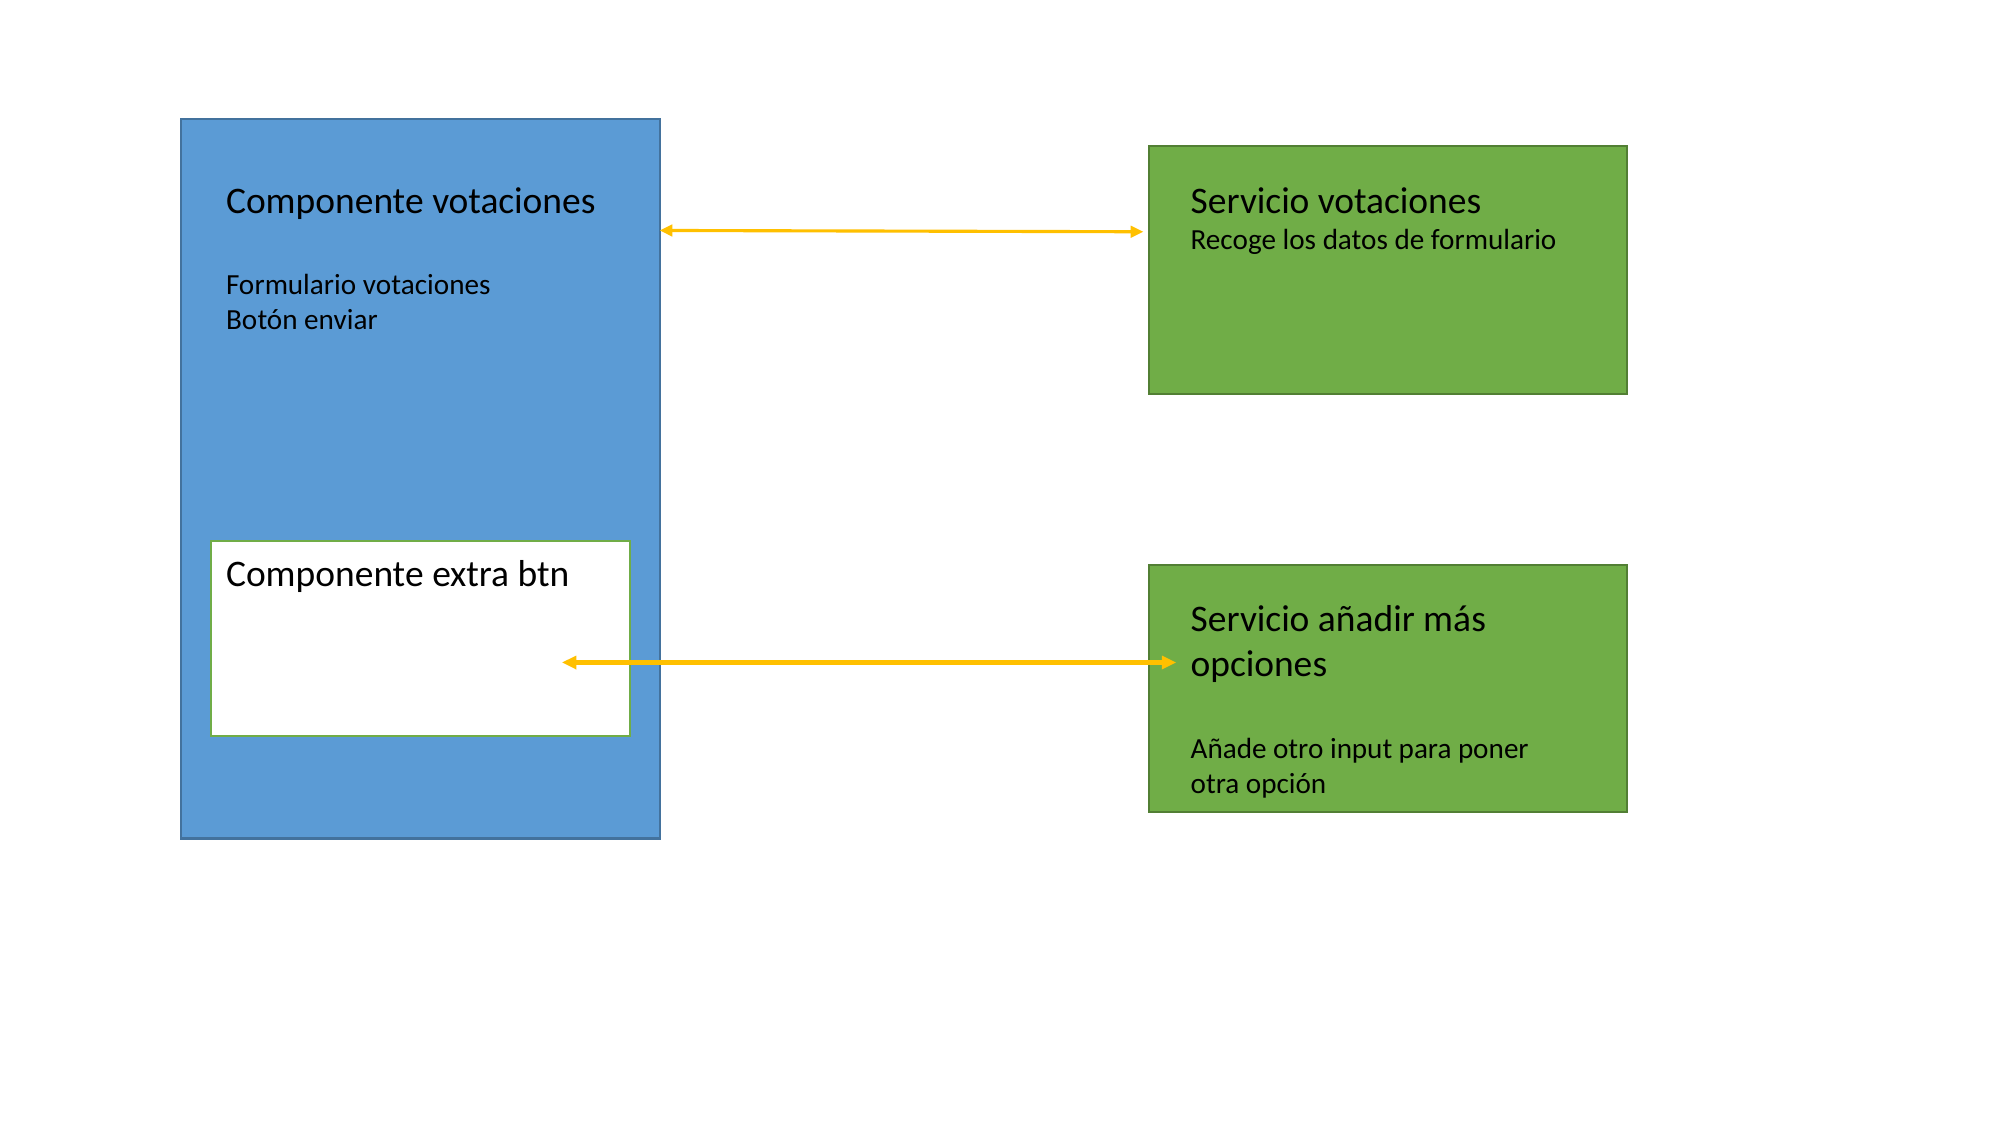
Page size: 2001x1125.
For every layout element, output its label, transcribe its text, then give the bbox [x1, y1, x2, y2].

text_box Servicio votaciones Recoge los datos de formulario [1175, 168, 1595, 353]
text_box [1148, 564, 1628, 813]
text_box [1148, 145, 1628, 395]
text_box [180, 118, 661, 840]
text_box Componente extra btn [210, 540, 631, 737]
text_box Componente votaciones Formulario votaciones Botón enviar [211, 168, 630, 343]
text_box Servicio añadir más opciones Añade otro input para poner otra opción [1175, 586, 1595, 897]
